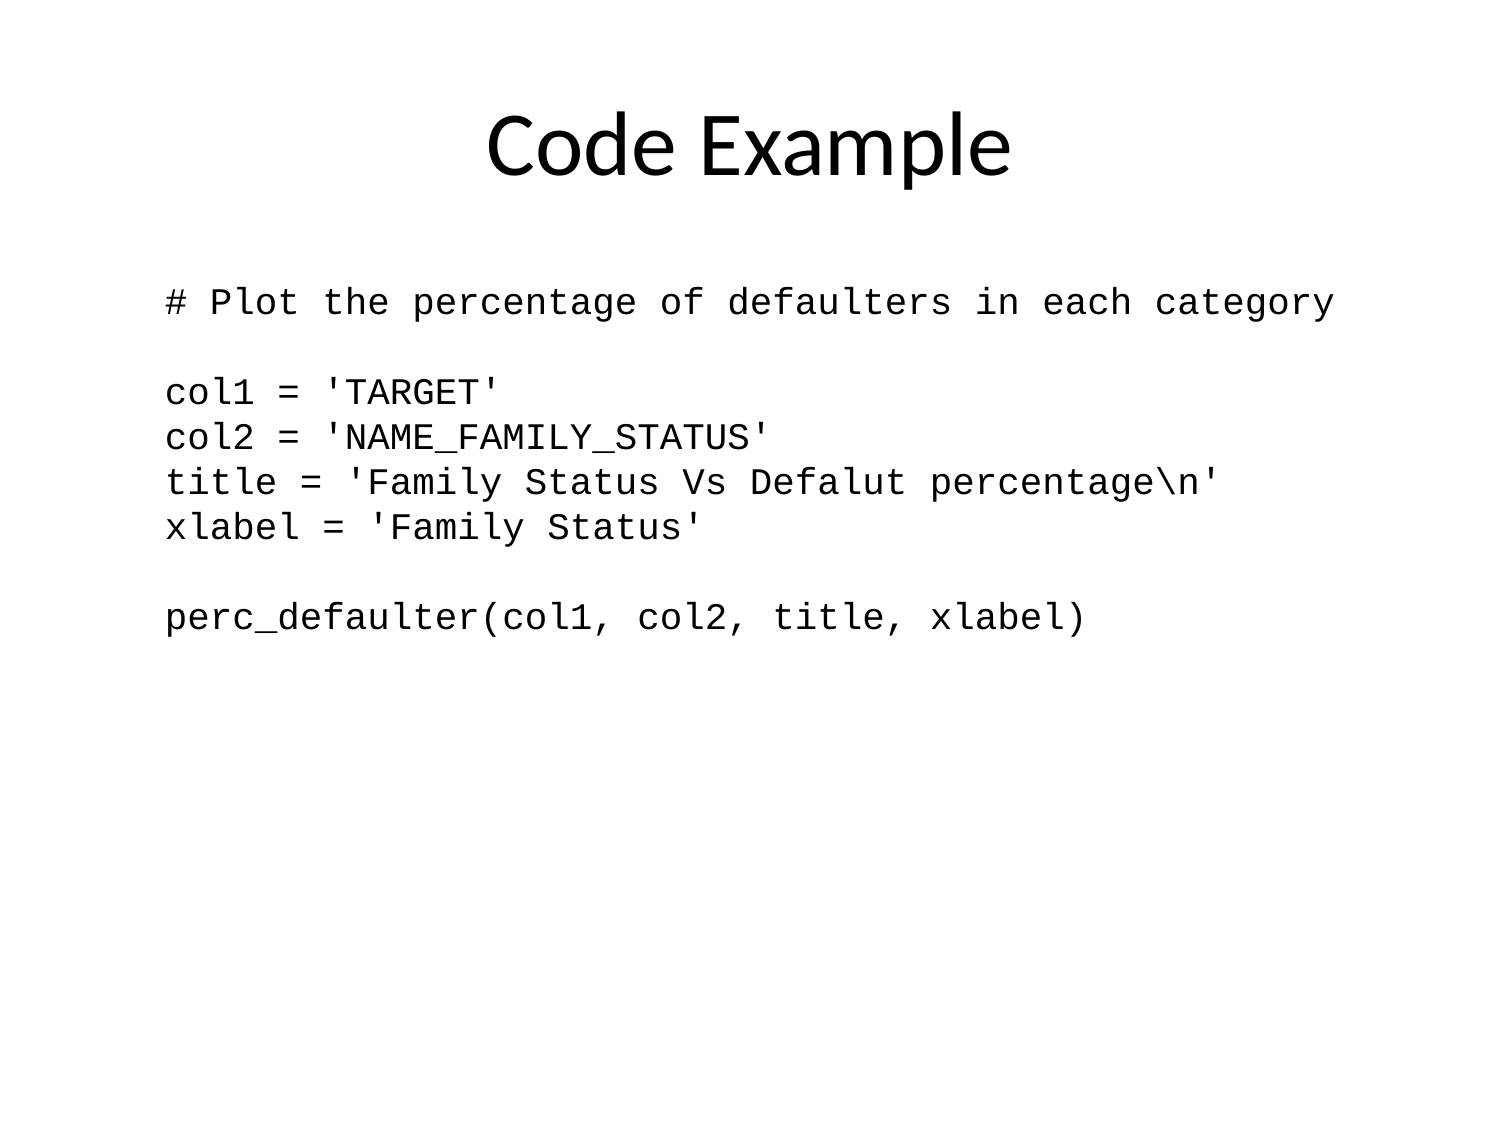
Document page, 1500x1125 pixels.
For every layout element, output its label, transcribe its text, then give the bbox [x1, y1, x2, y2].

title Code Example [75, 45, 1425, 233]
text_box # Plot the percentage of defaulters in each category col1 = 'TARGET' col2 = 'NAME_FAMILY_STATUS' title = 'Family Status Vs Defalut percentage\n' xlabel = 'Family Status' perc_defaulter(col1, col2, title, xlabel) [150, 224, 1350, 690]
